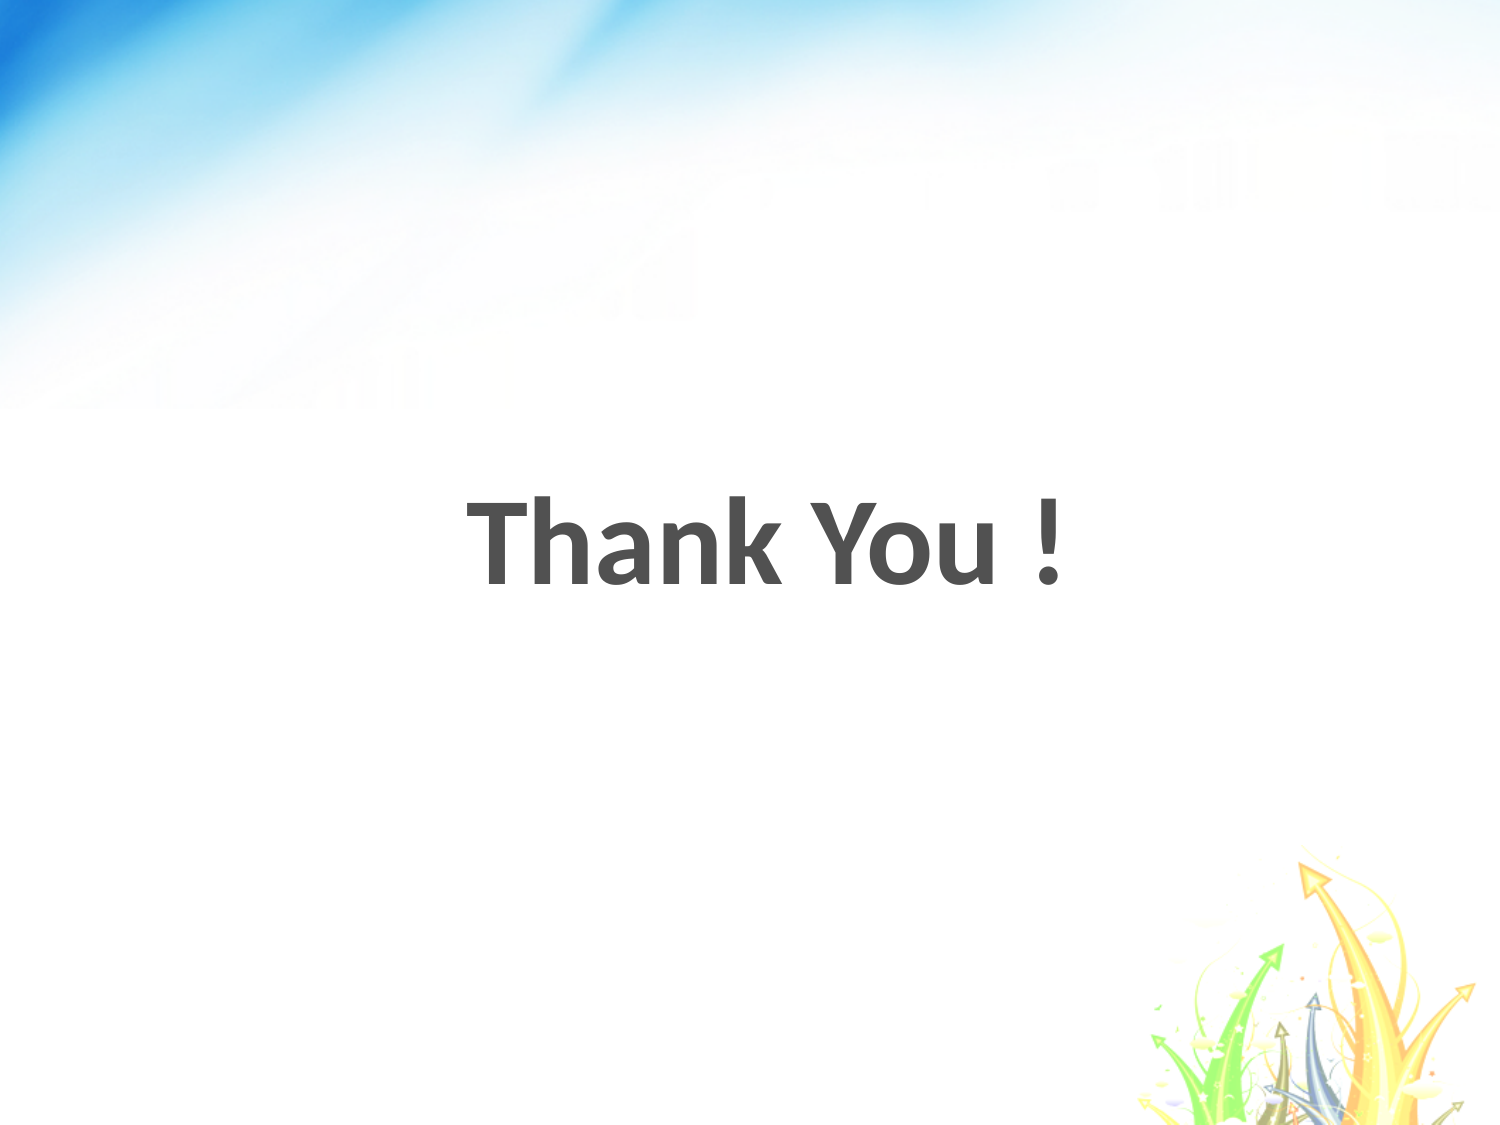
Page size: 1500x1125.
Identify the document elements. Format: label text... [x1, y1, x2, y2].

picture [1136, 845, 1477, 1125]
picture [0, 0, 1500, 409]
text_box Thank You ! [93, 441, 1443, 629]
